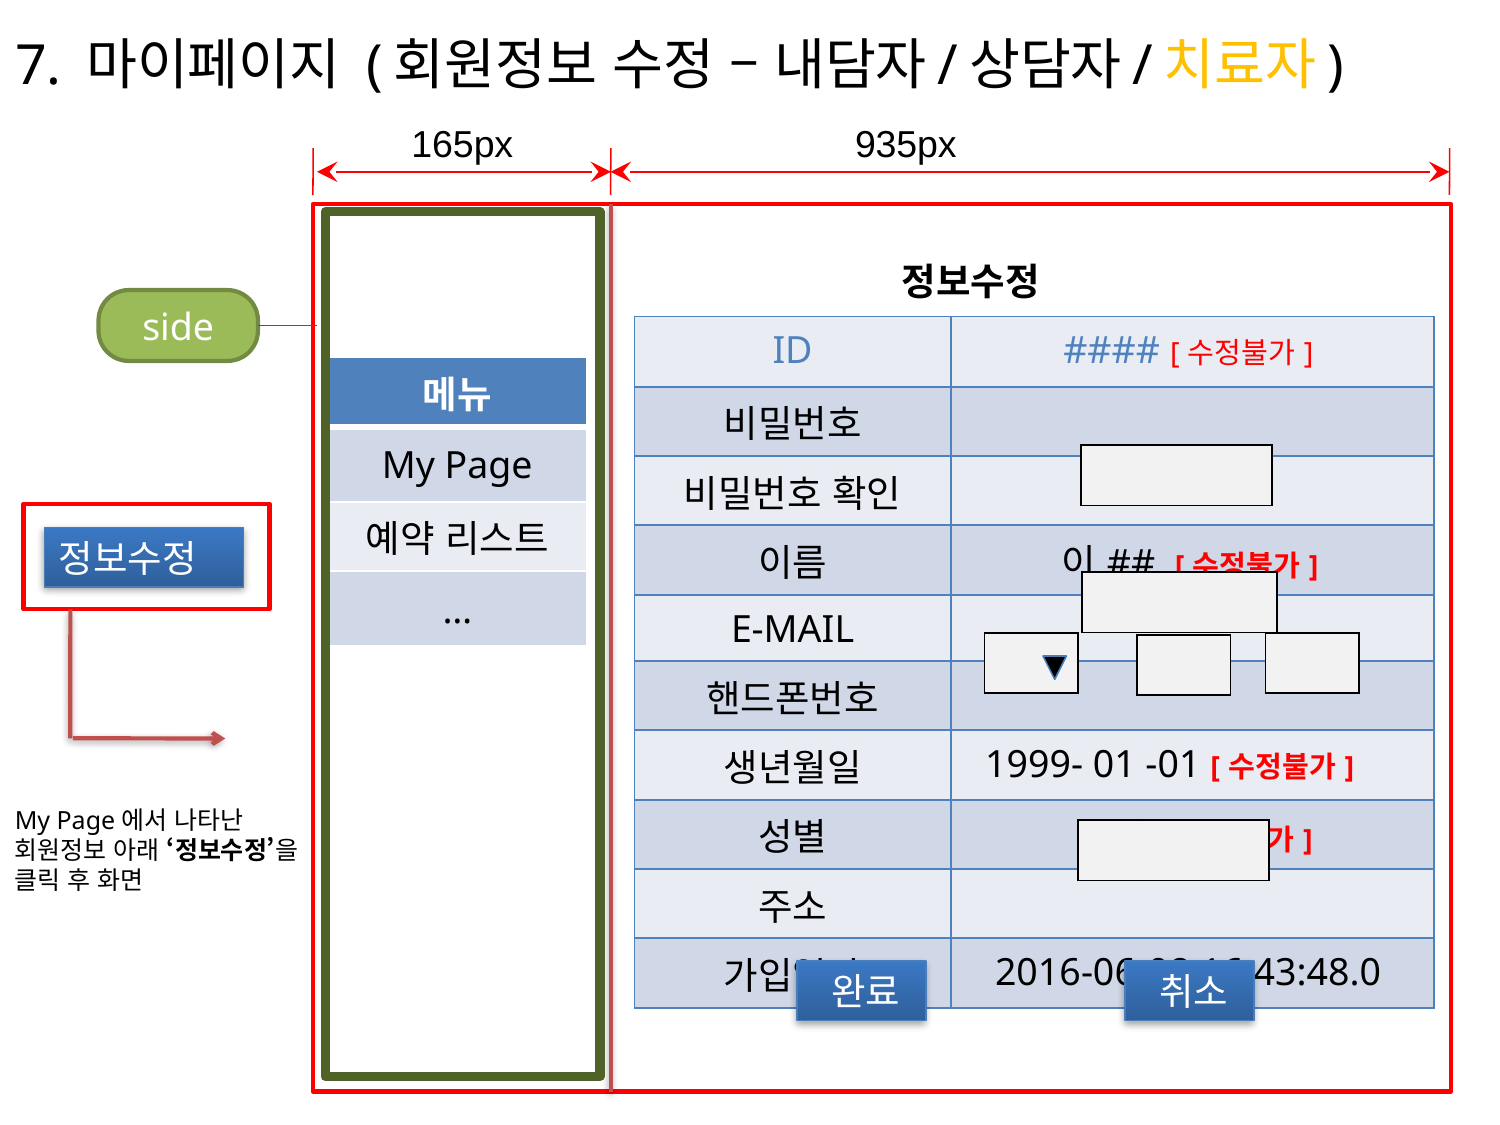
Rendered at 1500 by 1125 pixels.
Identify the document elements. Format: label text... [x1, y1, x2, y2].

text_box 정보수정 [44, 527, 244, 588]
table_header ID [635, 317, 950, 386]
table_cell 비밀번호 [635, 388, 950, 455]
text_box 정보수정 [887, 250, 1055, 310]
table_header [1083, 573, 1276, 632]
table_cell [952, 388, 1433, 455]
table_cell 이름 [635, 526, 950, 594]
table_cell [952, 457, 1433, 524]
table_header [1138, 636, 1230, 694]
text_box side [96, 287, 261, 364]
text_box 완료 [796, 960, 927, 1021]
text_box 165px [396, 112, 529, 171]
table_cell [952, 596, 1137, 660]
table_header [1079, 821, 1268, 880]
text_box My Page에서 나타난 회원정보 아래 ‘정보수정’을 클릭 후 화면 [0, 796, 322, 902]
text_box [1042, 655, 1068, 681]
text_box [311, 202, 1453, 1094]
text_box [21, 502, 272, 611]
table_cell 생년월일 [635, 731, 950, 799]
table_cell [1278, 596, 1433, 660]
text_box 취소 [1124, 960, 1255, 1021]
text_box 7. 마이페이지 (회원정보 수정 – 내담자/상담자/치료자) [0, 0, 1457, 126]
text_box 935px [840, 112, 973, 171]
table_cell [1231, 633, 1265, 660]
table_cell E-MAIL [635, 596, 950, 660]
table_cell 주소 [635, 870, 950, 937]
table_header [1266, 634, 1358, 692]
table_cell 비밀번호 확인 [635, 457, 950, 524]
table_header #### [수정불가] [952, 317, 1433, 386]
table_cell 2016-06-08 16:43:48.0 [952, 939, 1433, 1007]
text_box [325, 211, 601, 1077]
table_header [985, 634, 1077, 692]
table_cell 이## [수정불가] [952, 526, 1433, 594]
table_header [1082, 446, 1271, 505]
table_cell 핸드폰번호 [635, 662, 950, 729]
table_cell [952, 662, 1433, 729]
table_cell [952, 870, 1433, 937]
table_cell 1999- 01 -01 [수정불가] [952, 731, 1433, 799]
table_cell 성별 [635, 801, 950, 868]
table_cell 가입일자 [635, 939, 950, 1007]
table_cell 남자 [수정불가] [952, 801, 1433, 868]
